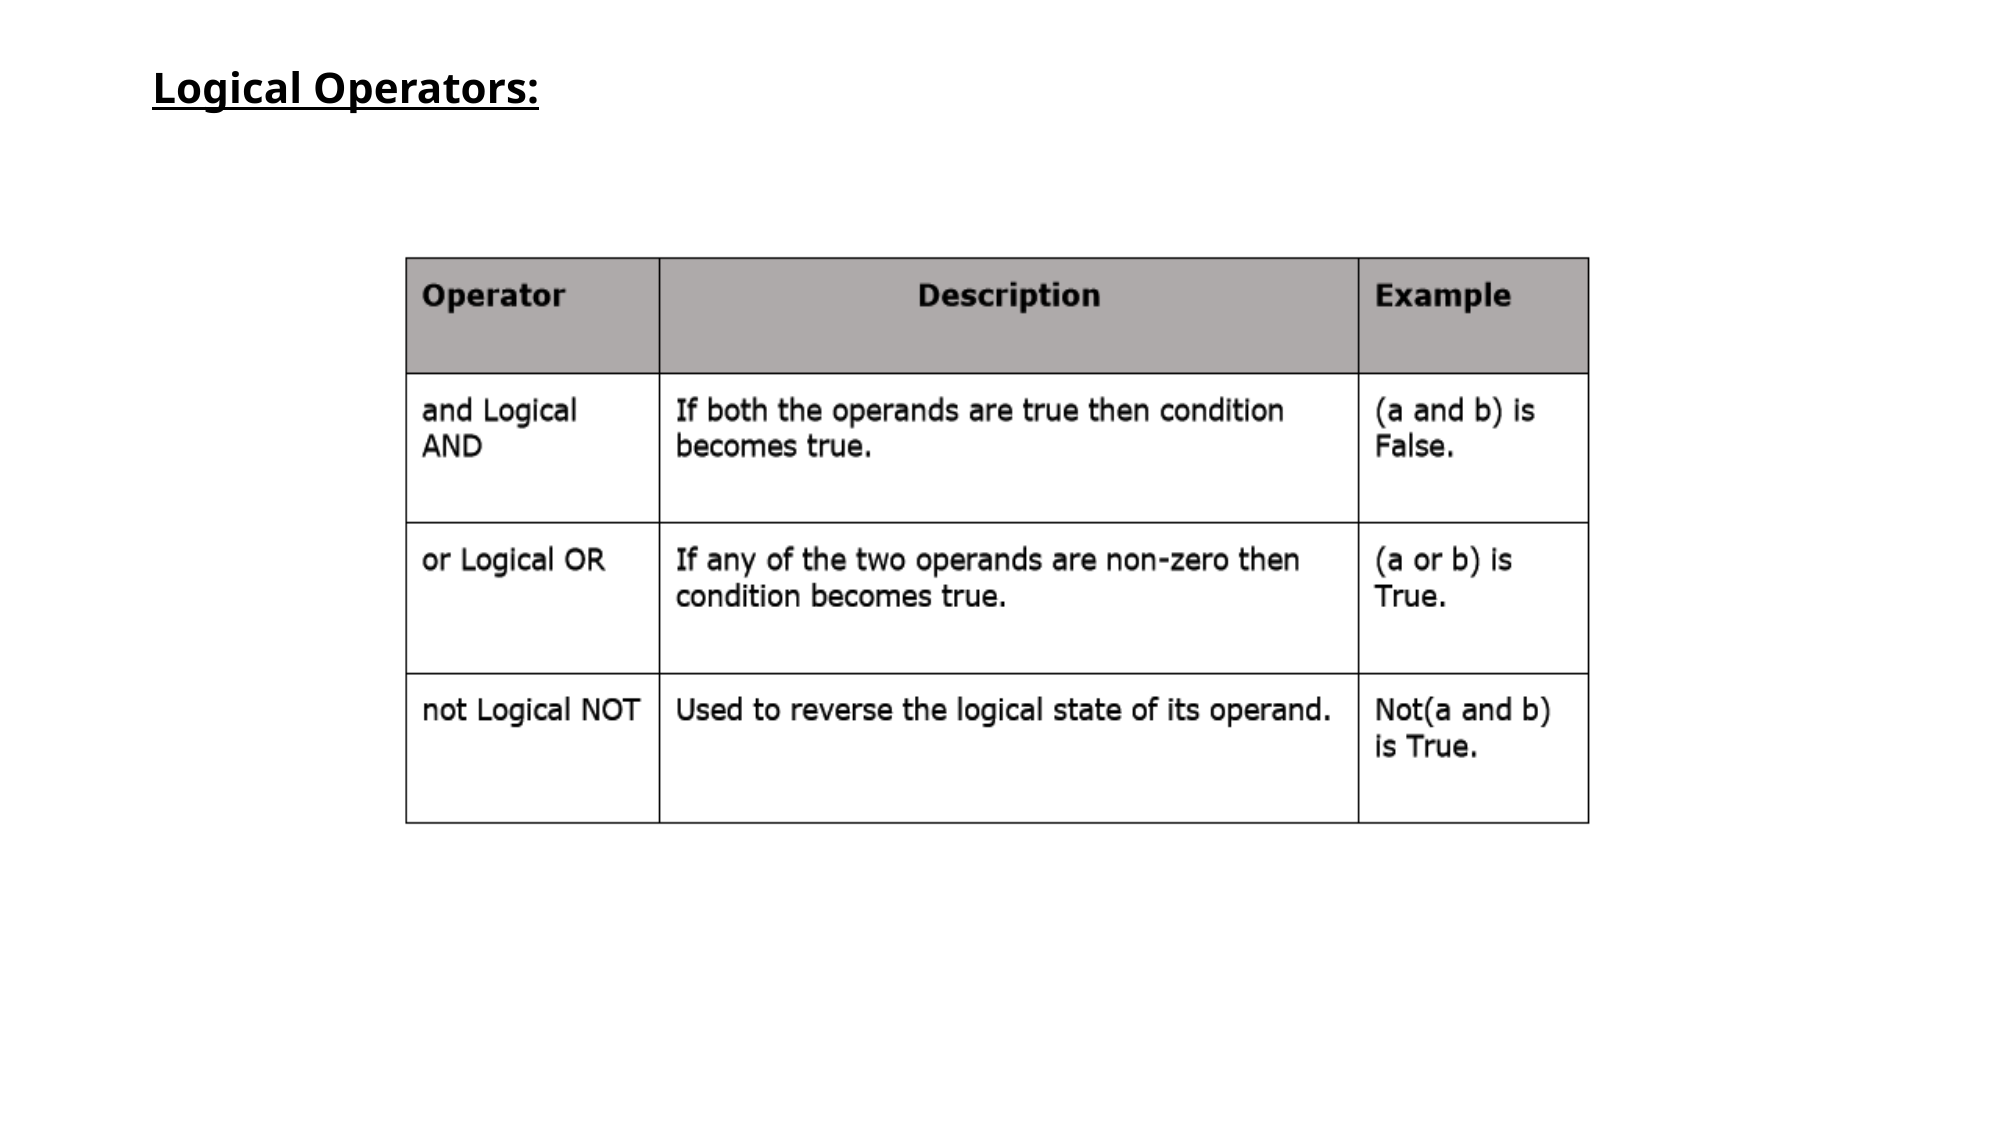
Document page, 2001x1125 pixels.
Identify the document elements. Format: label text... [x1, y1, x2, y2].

title Logical Operators: [137, 59, 1863, 278]
picture [401, 244, 1599, 836]
